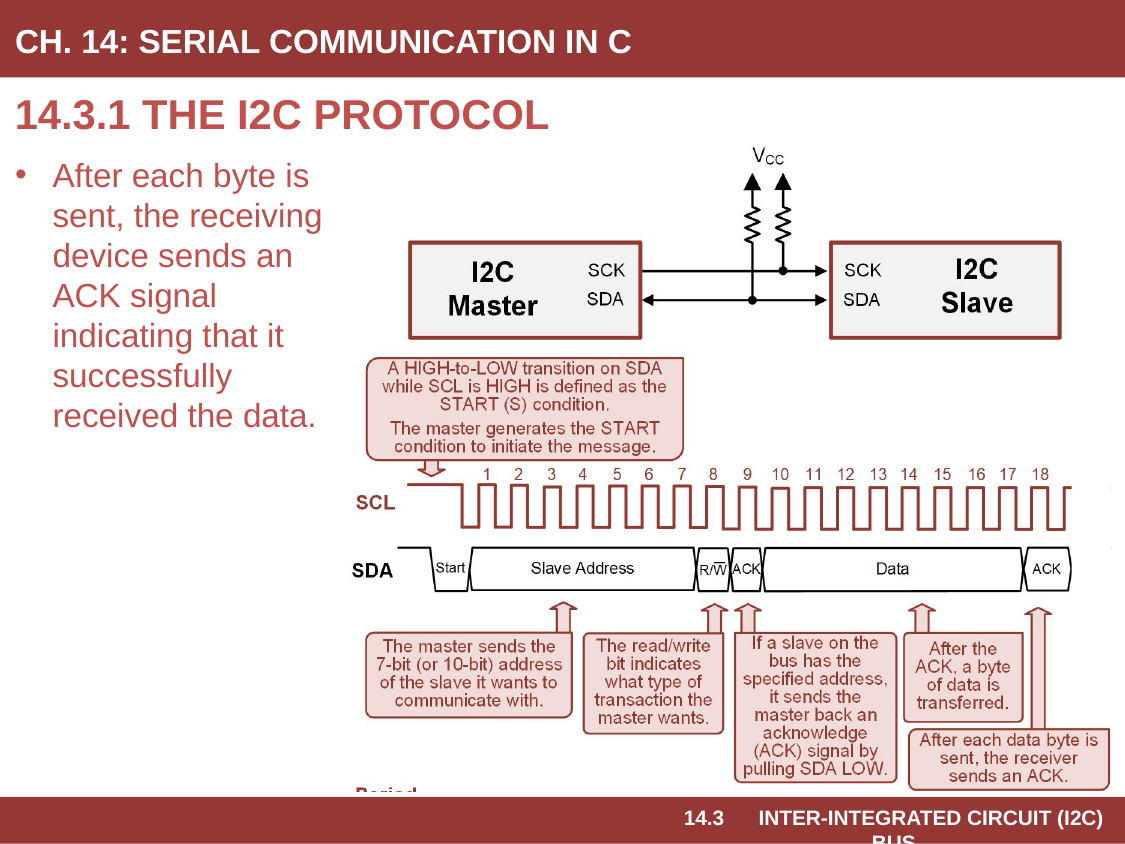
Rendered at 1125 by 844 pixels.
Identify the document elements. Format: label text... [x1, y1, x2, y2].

text_box After each byte is sent, the receiving device sends an ACK signal indicating that it successfully received the data. [0, 146, 344, 620]
text_box [0, 795, 662, 844]
title Ch. 14: Serial Communication in C [0, 1, 1125, 78]
picture [348, 142, 1112, 792]
text_box 14.3.1 The I2C Protocol [0, 80, 1088, 146]
subtitle 14.3 Inter-Integrated Circuit (I2C) Bus [662, 796, 1125, 844]
